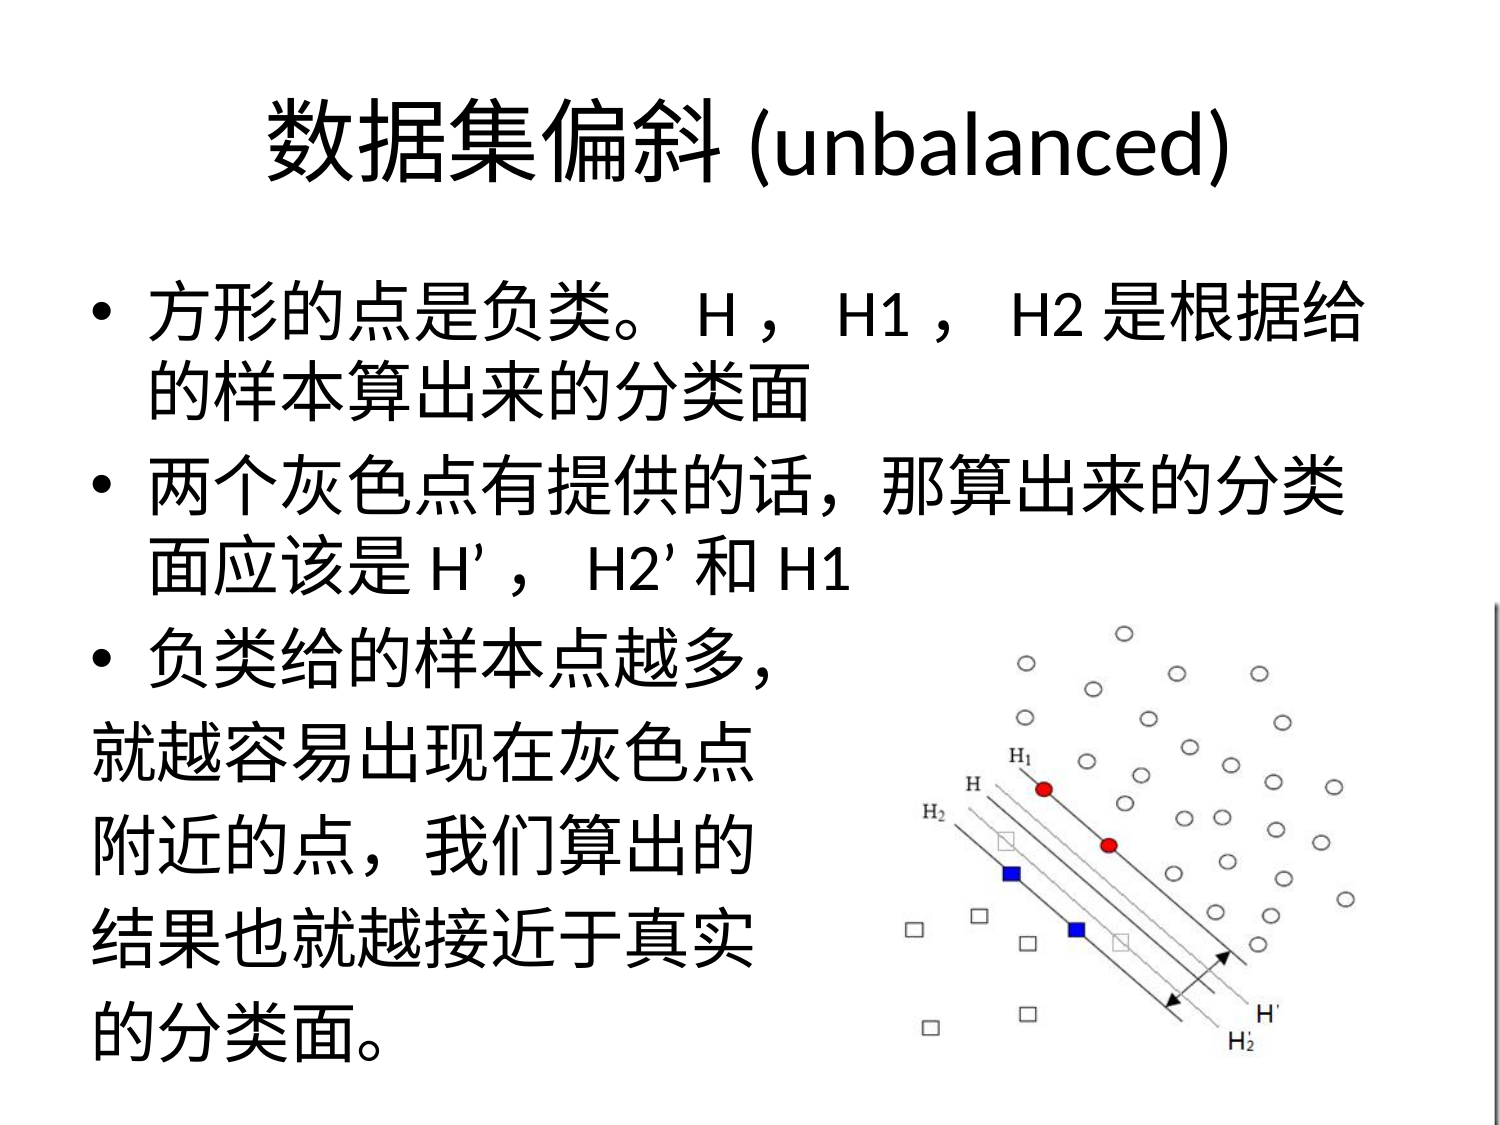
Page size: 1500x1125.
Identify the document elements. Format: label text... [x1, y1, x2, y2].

title 数据集偏斜(unbalanced) [75, 45, 1425, 233]
picture [796, 601, 1500, 1125]
list 方形的点是负类。H，H1，H2是根据给的样本算出来的分类面 两个灰色点有提供的话，那算出来的分类面应该是H’，H2’和H1 负类给的样本点越多， 就越容易出现在灰色点 附近的点，我们算出的 结果也就越接近于真实 的分类面。 [75, 262, 1425, 1094]
